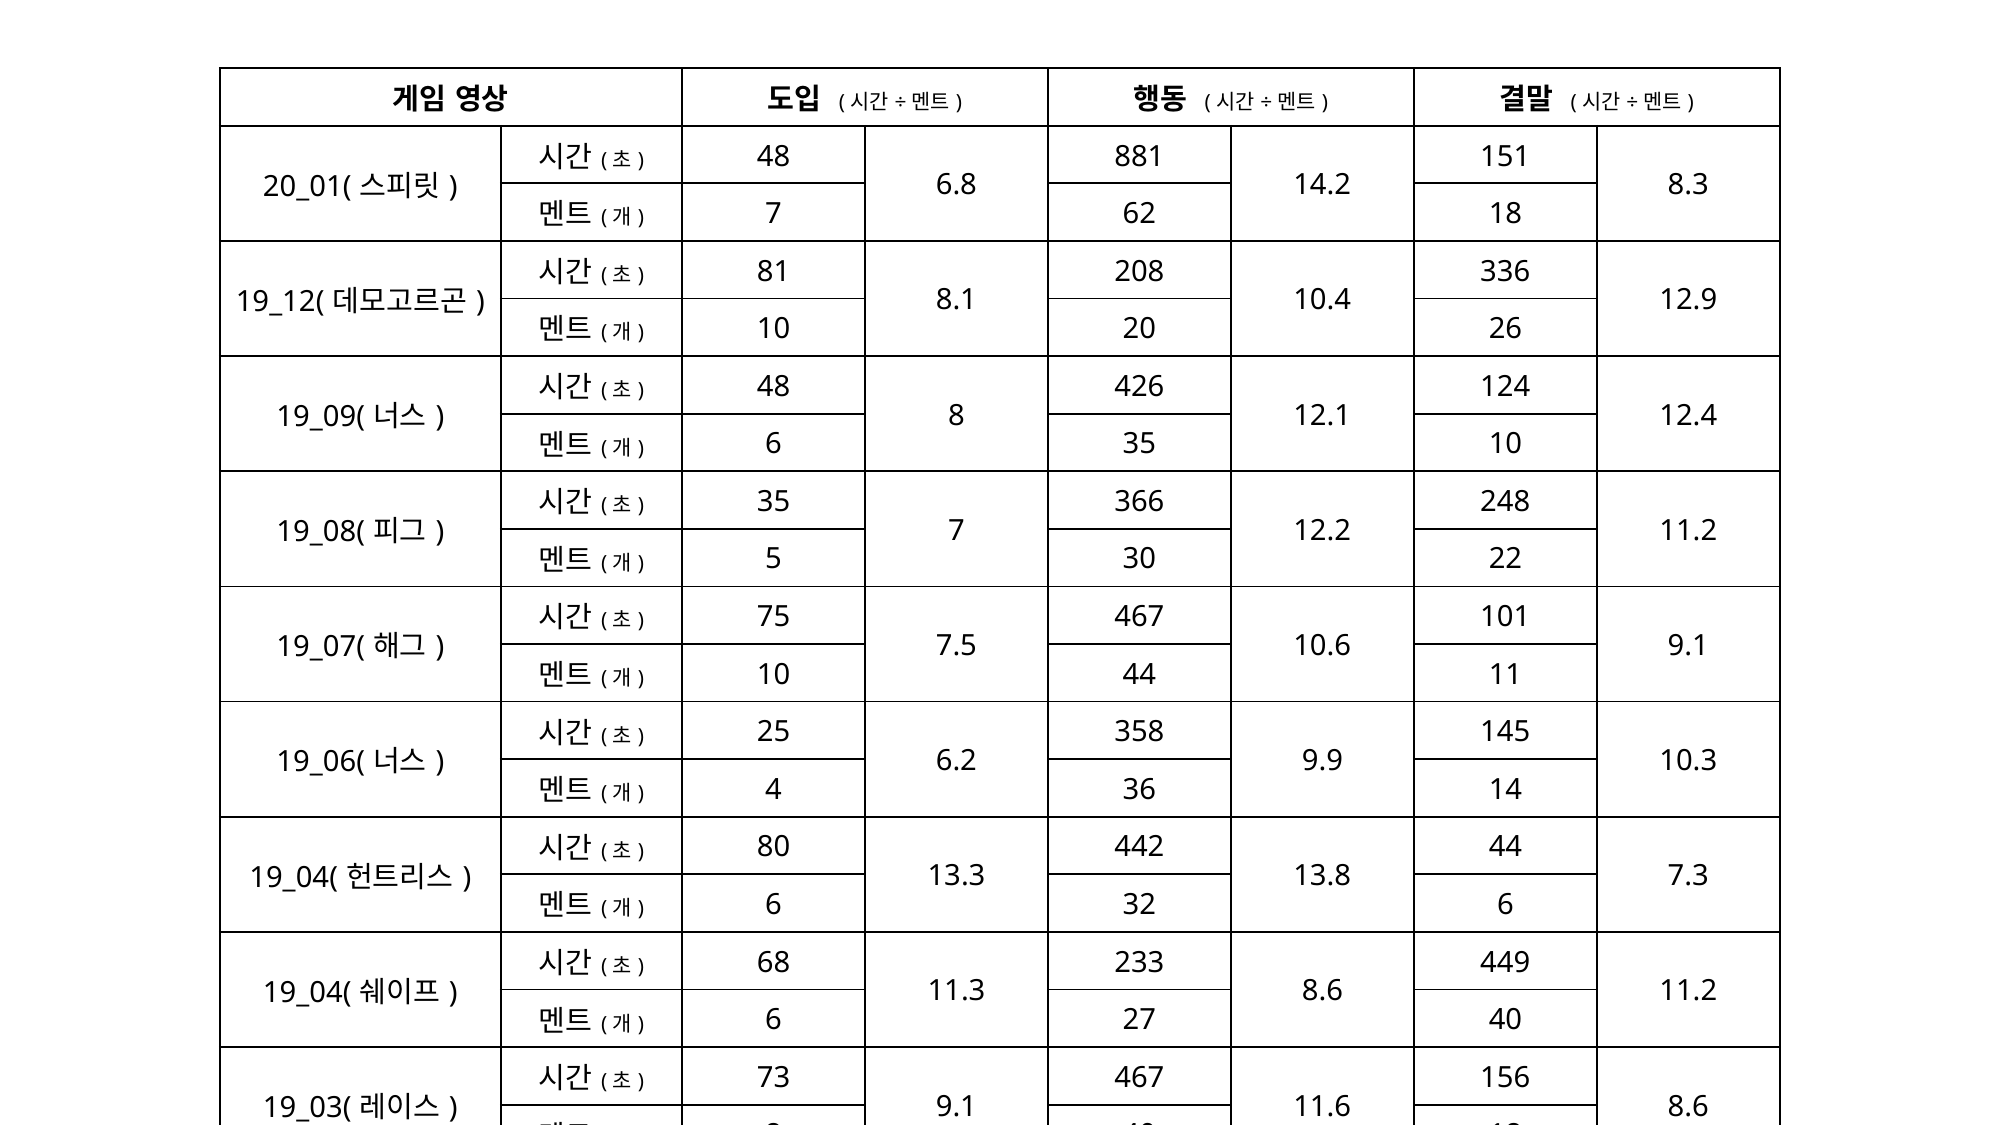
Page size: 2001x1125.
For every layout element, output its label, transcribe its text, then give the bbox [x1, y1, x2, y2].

table_cell 9.1 [866, 1048, 1047, 1125]
table_header 도입 (시간÷멘트) [683, 69, 1047, 125]
table_cell 442 [1049, 818, 1230, 873]
table_cell 7 [683, 184, 864, 240]
table_cell 8.6 [1232, 933, 1413, 1046]
table_cell 19_12(데모고르곤) [221, 242, 500, 355]
table_cell 10.4 [1232, 242, 1413, 355]
table_cell 151 [1415, 127, 1596, 182]
table_cell 9.1 [1598, 587, 1779, 701]
table_cell 12.2 [1232, 472, 1413, 586]
table_cell 6.8 [866, 127, 1047, 240]
table_cell 358 [1049, 702, 1230, 758]
table_cell 10.6 [1232, 587, 1413, 701]
table_cell 467 [1049, 1048, 1230, 1104]
table_cell 멘트(개) [502, 1106, 681, 1125]
table_cell 7 [866, 472, 1047, 586]
table_cell 20_01(스피릿) [221, 127, 500, 240]
table_cell 11 [1415, 645, 1596, 701]
table_cell 멘트(개) [502, 875, 681, 931]
table_cell 145 [1415, 702, 1596, 758]
table_cell 8.3 [1598, 127, 1779, 240]
table_cell 208 [1049, 242, 1230, 298]
table_cell 11.6 [1232, 1048, 1413, 1125]
table_cell 6 [683, 990, 864, 1046]
table_cell 10.3 [1598, 702, 1779, 816]
table_cell 4 [683, 760, 864, 816]
table_cell 366 [1049, 472, 1230, 528]
table_cell 19_04(헌트리스) [221, 818, 500, 931]
table_cell 248 [1415, 472, 1596, 528]
table_cell 시간(초) [502, 357, 681, 413]
table_cell 48 [683, 127, 864, 182]
table_cell 시간(초) [502, 127, 681, 182]
table_cell 44 [1049, 645, 1230, 701]
table_cell 19_03(레이스) [221, 1048, 500, 1125]
table_cell 6 [1415, 875, 1596, 931]
table_cell 11.2 [1598, 472, 1779, 586]
table_cell 멘트(개) [502, 184, 681, 240]
table_cell 시간(초) [502, 587, 681, 643]
table_cell 30 [1049, 530, 1230, 586]
table_cell 19_06(너스) [221, 702, 500, 816]
table_cell 7.3 [1598, 818, 1779, 931]
table_cell 19_09(너스) [221, 357, 500, 470]
table_cell 68 [683, 933, 864, 989]
table_cell 233 [1049, 933, 1230, 989]
table_cell 멘트(개) [502, 530, 681, 586]
table_cell 156 [1415, 1048, 1596, 1104]
table_cell 멘트(개) [502, 299, 681, 355]
table_cell 13.8 [1232, 818, 1413, 931]
table_cell 시간(초) [502, 1048, 681, 1104]
table_cell 13.3 [866, 818, 1047, 931]
table_cell 12.1 [1232, 357, 1413, 470]
table_cell 25 [683, 702, 864, 758]
table_header 결말 (시간÷멘트) [1415, 69, 1779, 125]
table_cell 멘트(개) [502, 415, 681, 470]
table_cell 멘트(개) [502, 990, 681, 1046]
table_cell 시간(초) [502, 472, 681, 528]
table_cell 11.2 [1598, 933, 1779, 1046]
table_cell 426 [1049, 357, 1230, 413]
table_cell 40 [1415, 990, 1596, 1046]
table_cell 10 [683, 645, 864, 701]
table_cell 20 [1049, 299, 1230, 355]
table_cell 22 [1415, 530, 1596, 586]
table_cell 시간(초) [502, 242, 681, 298]
table_cell 멘트(개) [502, 760, 681, 816]
table_cell 48 [683, 357, 864, 413]
table_cell 14.2 [1232, 127, 1413, 240]
table_cell 881 [1049, 127, 1230, 182]
table_cell 44 [1415, 818, 1596, 873]
table_cell 8.1 [866, 242, 1047, 355]
table_cell 10 [1415, 415, 1596, 470]
table_cell 6 [683, 415, 864, 470]
table_cell 10 [683, 299, 864, 355]
table_cell 12.9 [1598, 242, 1779, 355]
table_cell 6.2 [866, 702, 1047, 816]
table_cell 시간(초) [502, 933, 681, 989]
table_cell 19_08(피그) [221, 472, 500, 586]
table_cell 81 [683, 242, 864, 298]
table_cell 19_07(해그) [221, 587, 500, 701]
table_cell 멘트(개) [502, 645, 681, 701]
table_cell 101 [1415, 587, 1596, 643]
table_cell 8 [866, 357, 1047, 470]
table_cell 124 [1415, 357, 1596, 413]
table_cell 11.3 [866, 933, 1047, 1046]
table_cell 80 [683, 818, 864, 873]
table_cell 18 [1415, 1106, 1596, 1125]
table_cell 9.9 [1232, 702, 1413, 816]
table_cell 35 [683, 472, 864, 528]
table_cell 467 [1049, 587, 1230, 643]
table_header 행동 (시간÷멘트) [1049, 69, 1413, 125]
table_cell 시간(초) [502, 702, 681, 758]
table_cell 32 [1049, 875, 1230, 931]
table_cell 5 [683, 530, 864, 586]
table_cell 40 [1049, 1106, 1230, 1125]
table_cell 336 [1415, 242, 1596, 298]
table_cell 8 [683, 1106, 864, 1125]
table_cell 8.6 [1598, 1048, 1779, 1125]
table_cell 7.5 [866, 587, 1047, 701]
table_cell 시간(초) [502, 818, 681, 873]
table_cell 26 [1415, 299, 1596, 355]
table_cell 75 [683, 587, 864, 643]
table_cell 449 [1415, 933, 1596, 989]
table_cell 73 [683, 1048, 864, 1104]
table_cell 12.4 [1598, 357, 1779, 470]
table_cell 6 [683, 875, 864, 931]
table_cell 27 [1049, 990, 1230, 1046]
table_header 게임 영상 [221, 69, 681, 125]
table_cell 62 [1049, 184, 1230, 240]
table_cell 18 [1415, 184, 1596, 240]
table_cell 36 [1049, 760, 1230, 816]
table_cell 35 [1049, 415, 1230, 470]
table_cell 19_04(쉐이프) [221, 933, 500, 1046]
table_cell 14 [1415, 760, 1596, 816]
